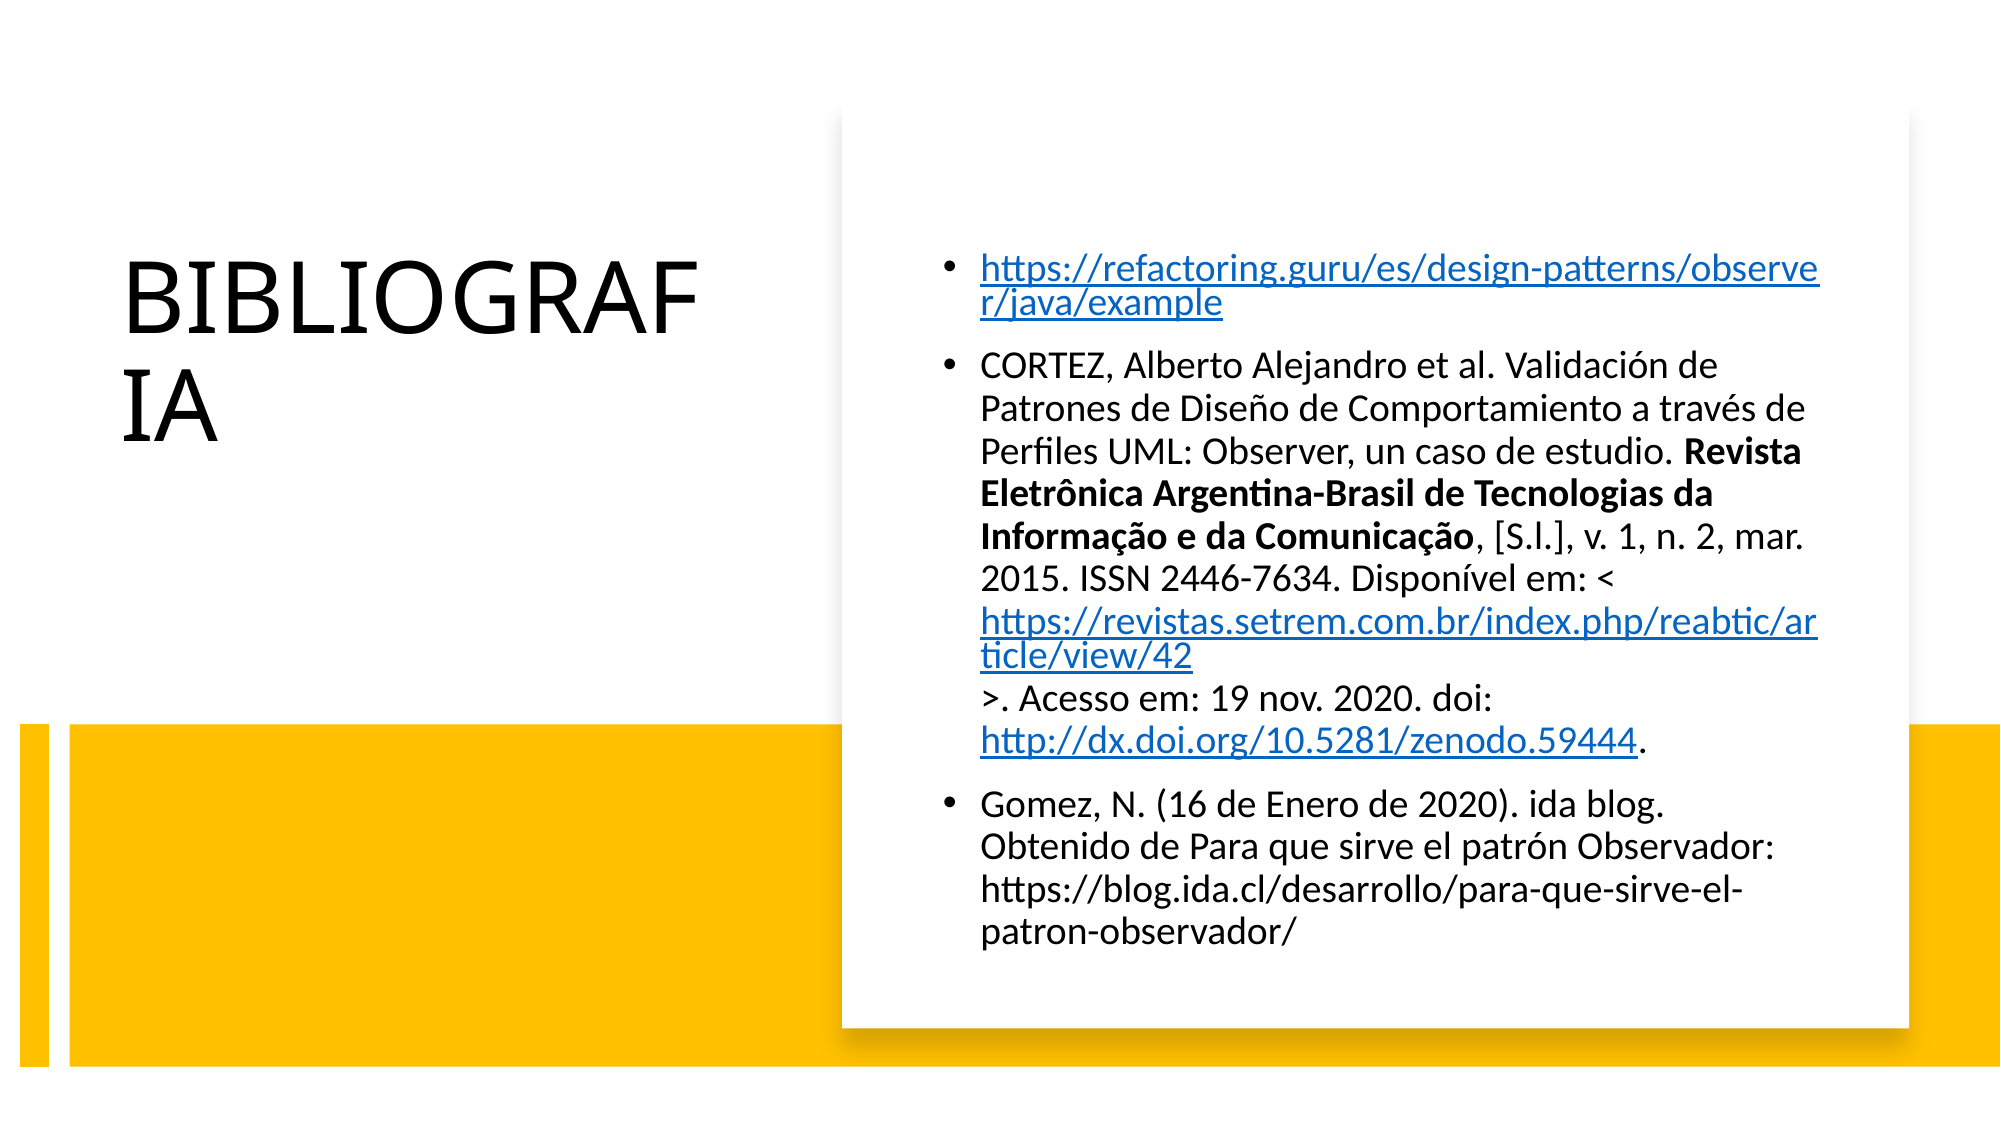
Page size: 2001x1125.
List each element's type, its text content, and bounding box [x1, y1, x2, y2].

title BIBLIOGRAFIA [105, 239, 729, 682]
text_box [841, 95, 1910, 724]
list https://refactoring.guru/es/design-patterns/observer/java/example CORTEZ, Alberto Alejandro et al. Validación de Patrones de Diseño de Comportamiento a través de Perfiles UML: Observer, un caso de estudio. Revista Eletrônica Argentina-Brasil de Tecnologias da Informação e da Comunicação, [S.l.], v. 1, n. 2, mar. 2015. ISSN 2446-7634. Disponível em: <https://revistas.setrem.com.br/index.php/reabtic/article/view/42>. Acesso em: 19 nov. 2020. doi: http://dx.doi.org/10.5281/zenodo.59444. Gomez, N. (16 de Enero de 2020). ida blog. Obtenido de Para que sirve el patrón Observador: https://blog.ida.cl/desarrollo/para-que-sirve-el-patron-observador/ [927, 239, 1838, 724]
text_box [34, 724, 2000, 1067]
text_box [0, 0, 2000, 1125]
